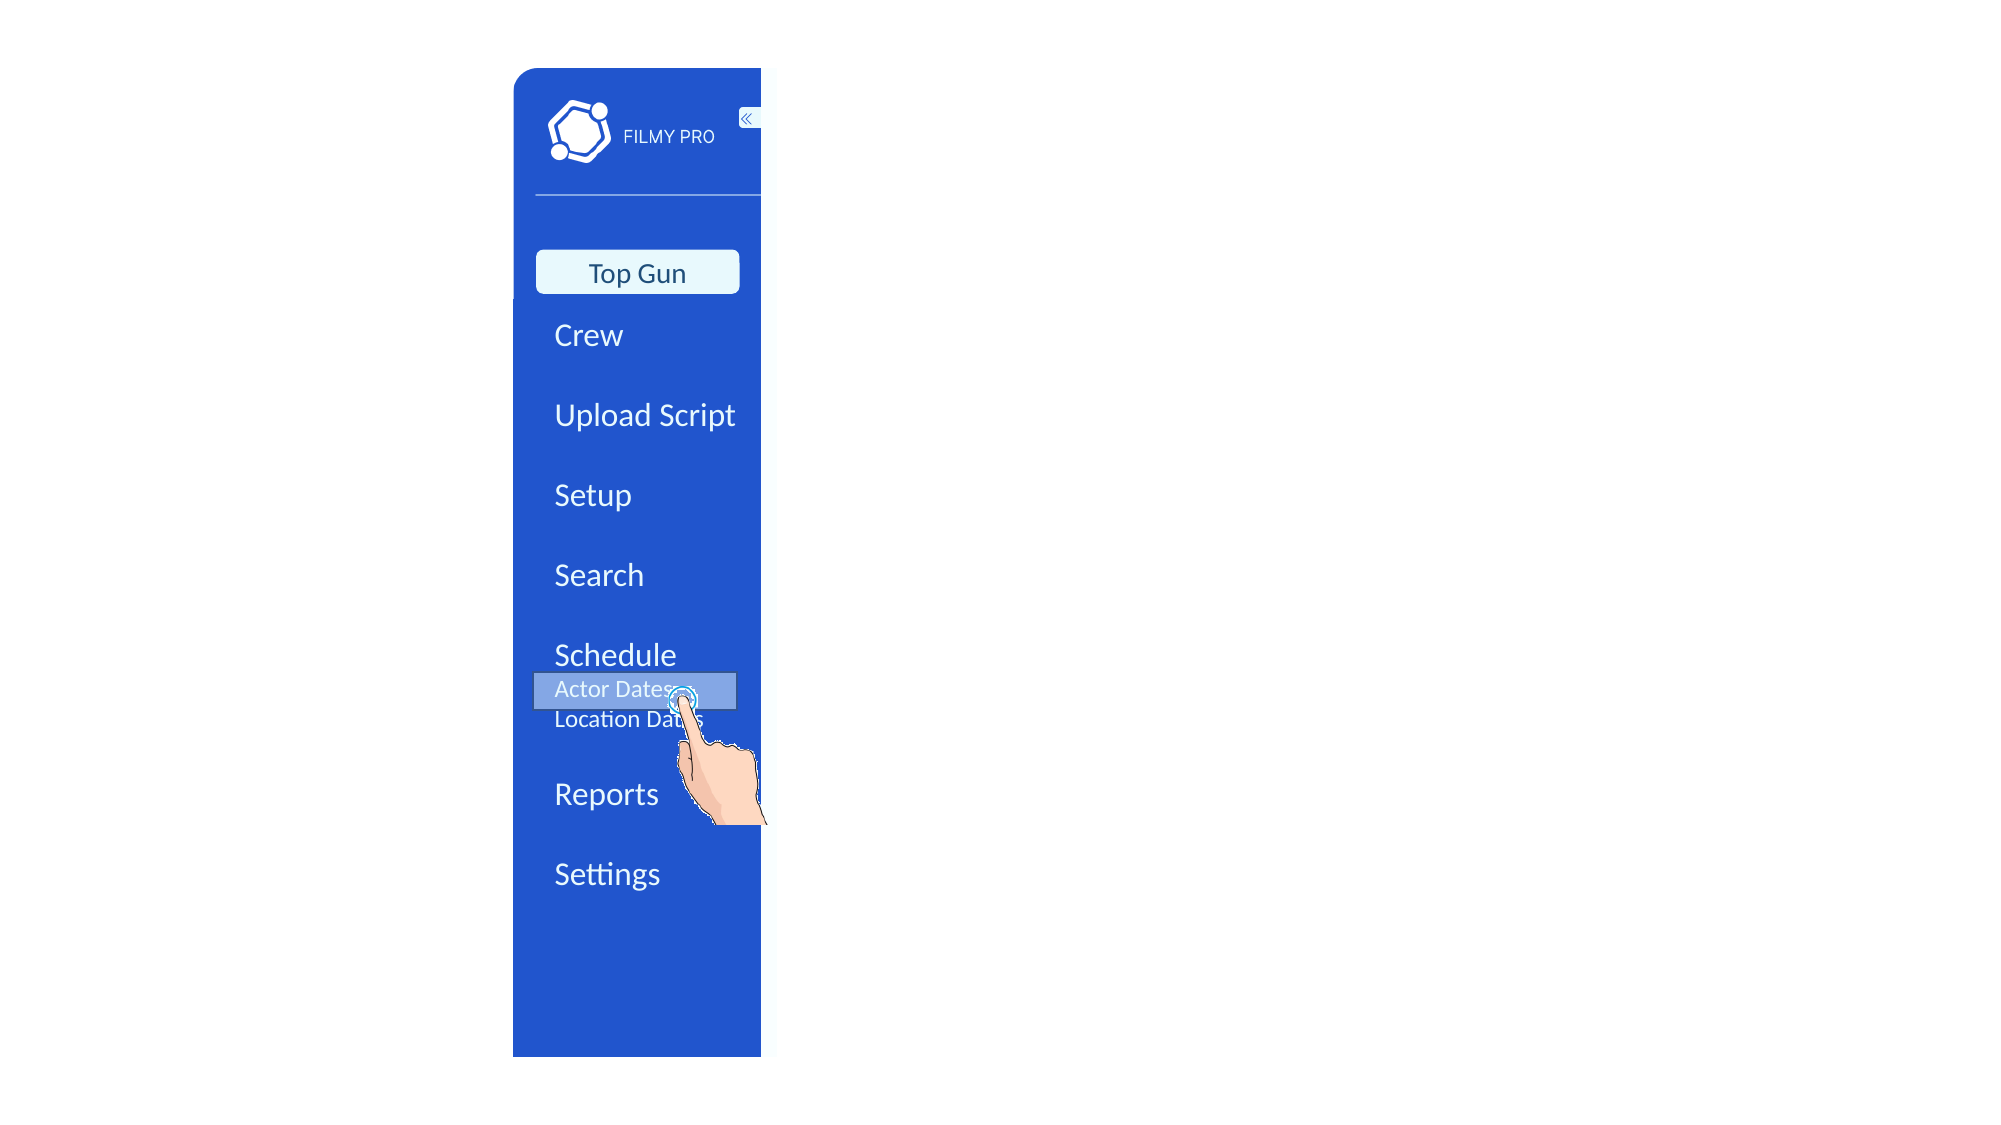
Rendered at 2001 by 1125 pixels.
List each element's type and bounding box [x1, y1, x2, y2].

picture [513, 68, 777, 1057]
